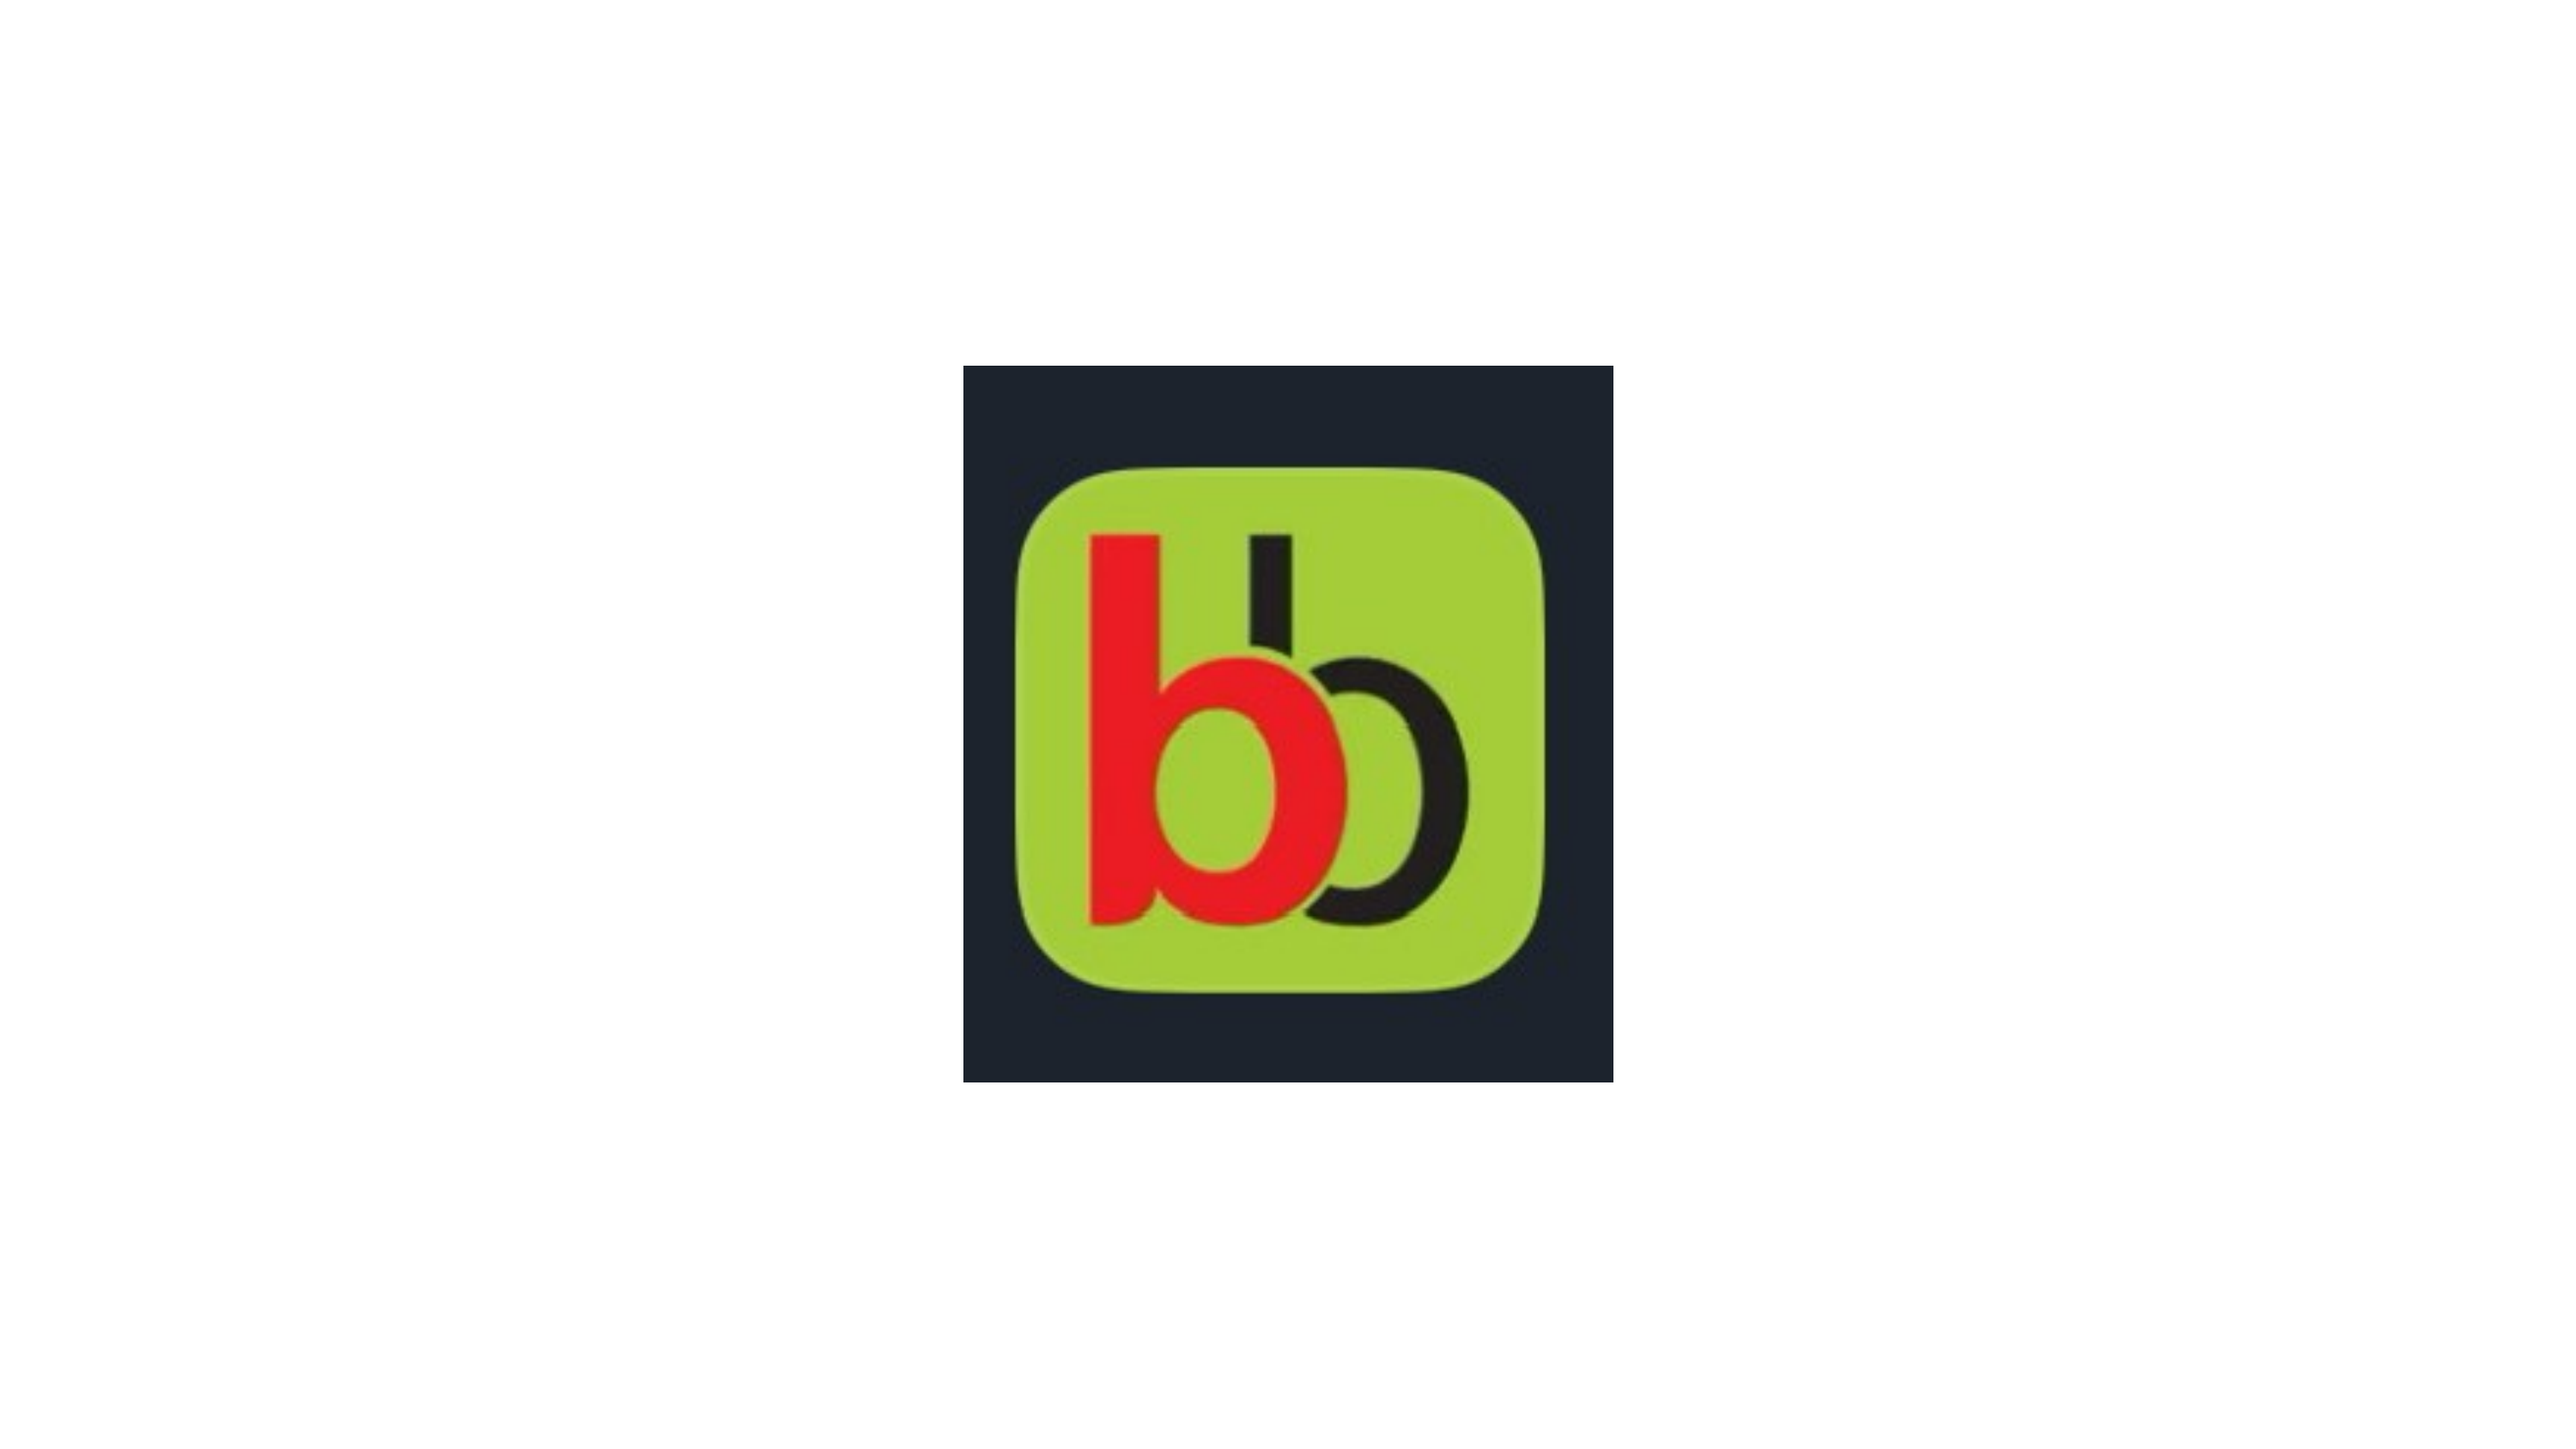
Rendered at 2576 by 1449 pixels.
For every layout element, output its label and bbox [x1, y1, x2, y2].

picture [963, 366, 1613, 1083]
